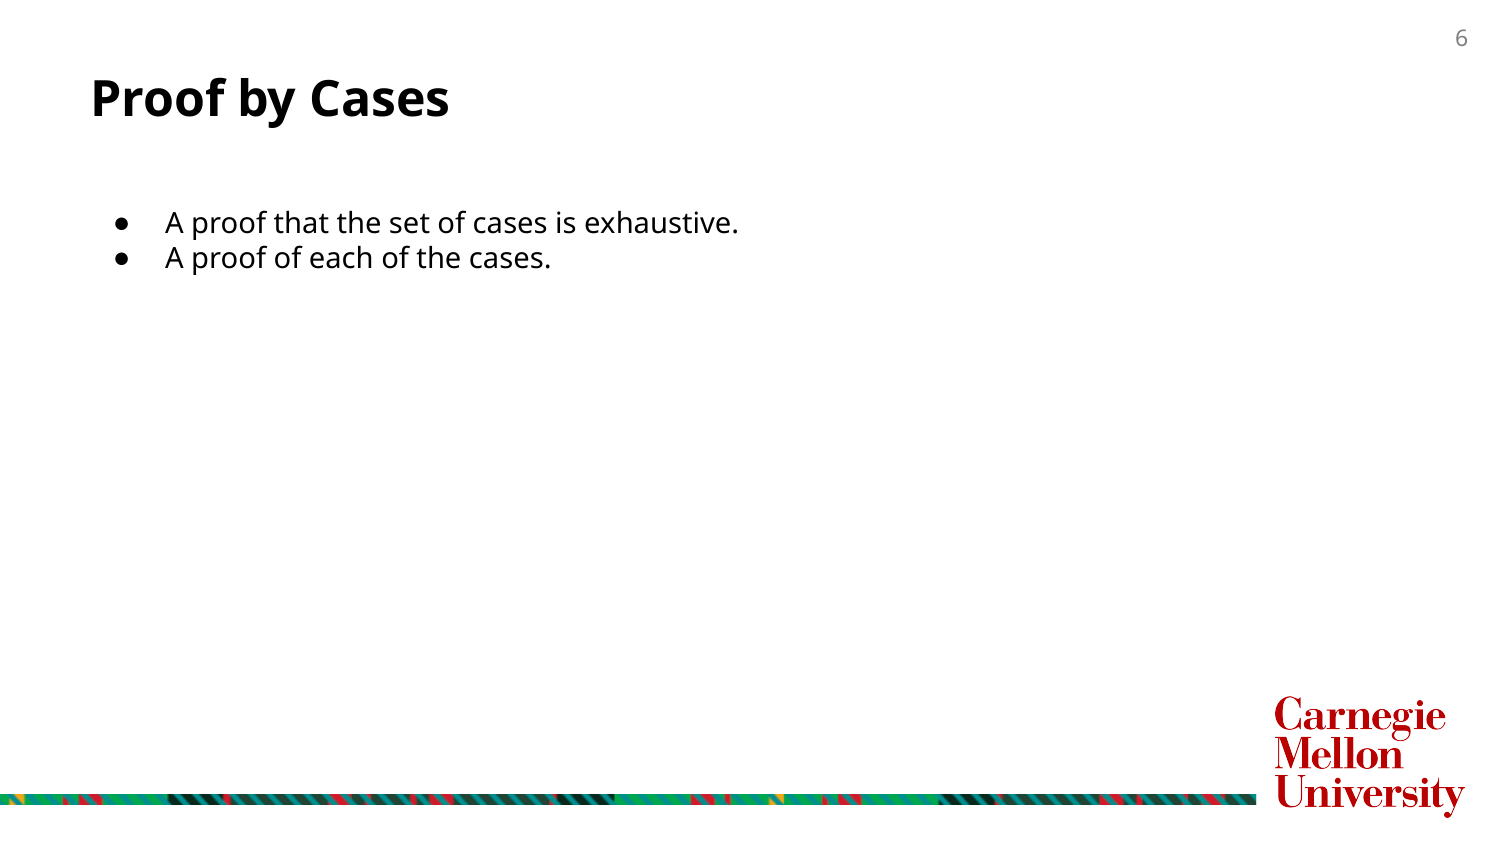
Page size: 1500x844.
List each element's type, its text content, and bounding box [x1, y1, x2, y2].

title Proof by Cases [75, 59, 1425, 160]
list A proof that the set of cases is exhaustive. A proof of each of the cases. [75, 196, 1425, 760]
picture [0, 794, 1257, 805]
picture [1275, 696, 1465, 818]
